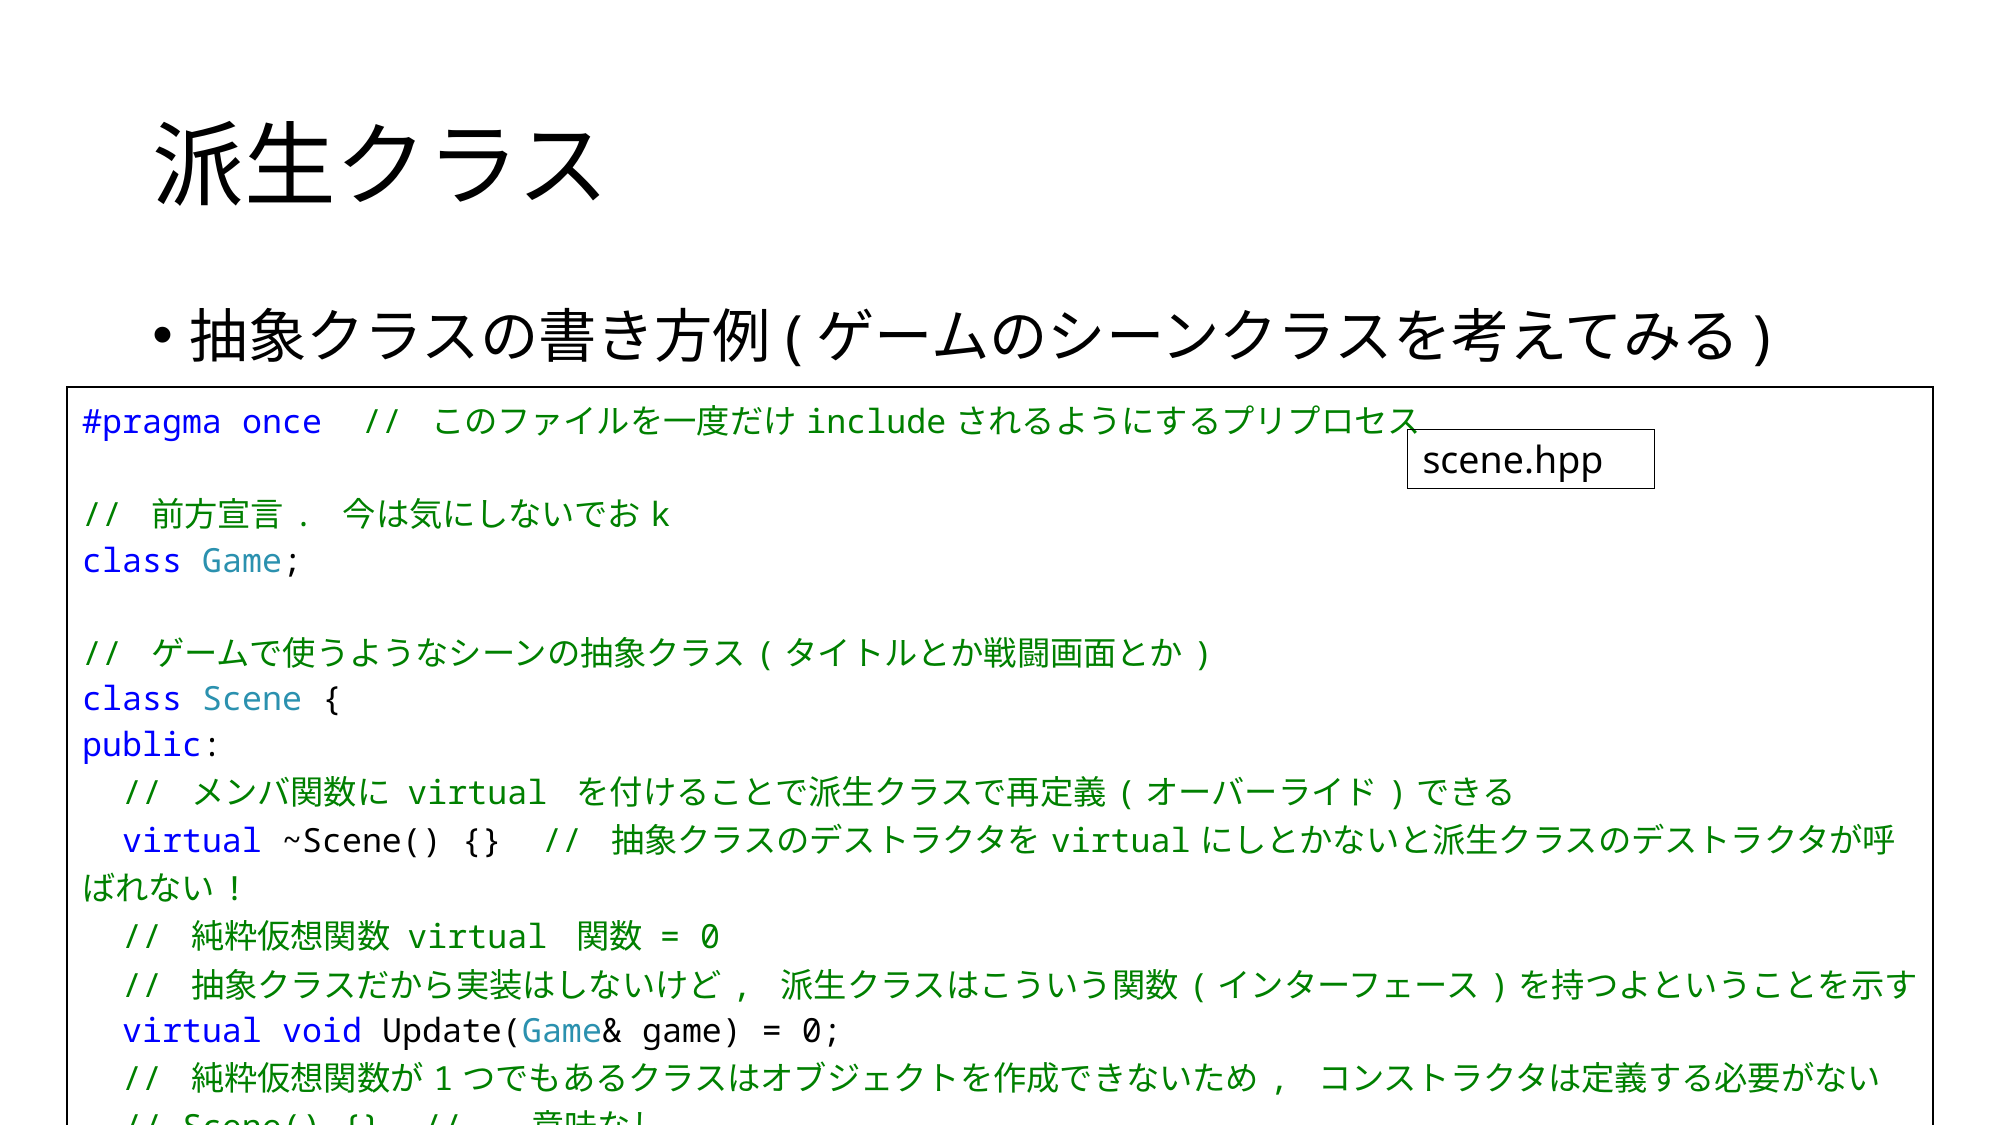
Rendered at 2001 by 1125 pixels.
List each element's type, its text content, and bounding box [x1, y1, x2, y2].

title 派生クラス [137, 59, 1863, 278]
text_box scene.hpp [1407, 429, 1655, 489]
list 抽象クラスの書き方例(ゲームのシーンクラスを考えてみる) [137, 299, 1863, 386]
table_header #pragma once // このファイルを一度だけincludeされるようにするプリプロセス // 前方宣言. 今は気にしないでおk class Game; // ゲームで使うようなシーンの抽象クラス(タイトルとか戦闘画面とか) class Scene { public: // メンバ関数に virtual を付けることで派生クラスで再定義(オーバーライド)できる virtual ~Scene() {} // 抽象クラスのデストラクタをvirtualにしとかないと派生クラスのデストラクタが呼ばれない! // 純粋仮想関数 virtual 関数 = 0 // 抽象クラスだから実装はしないけど, 派生クラスはこういう関数(インターフェース)を持つよということを示す virtual void Update(Game& game) = 0; // 純粋仮想関数が1つでもあるクラスはオブジェクトを作成できないため, コンストラクタは定義する必要がない // Scene() {} // ← 意味なし }; [68, 388, 1932, 1125]
